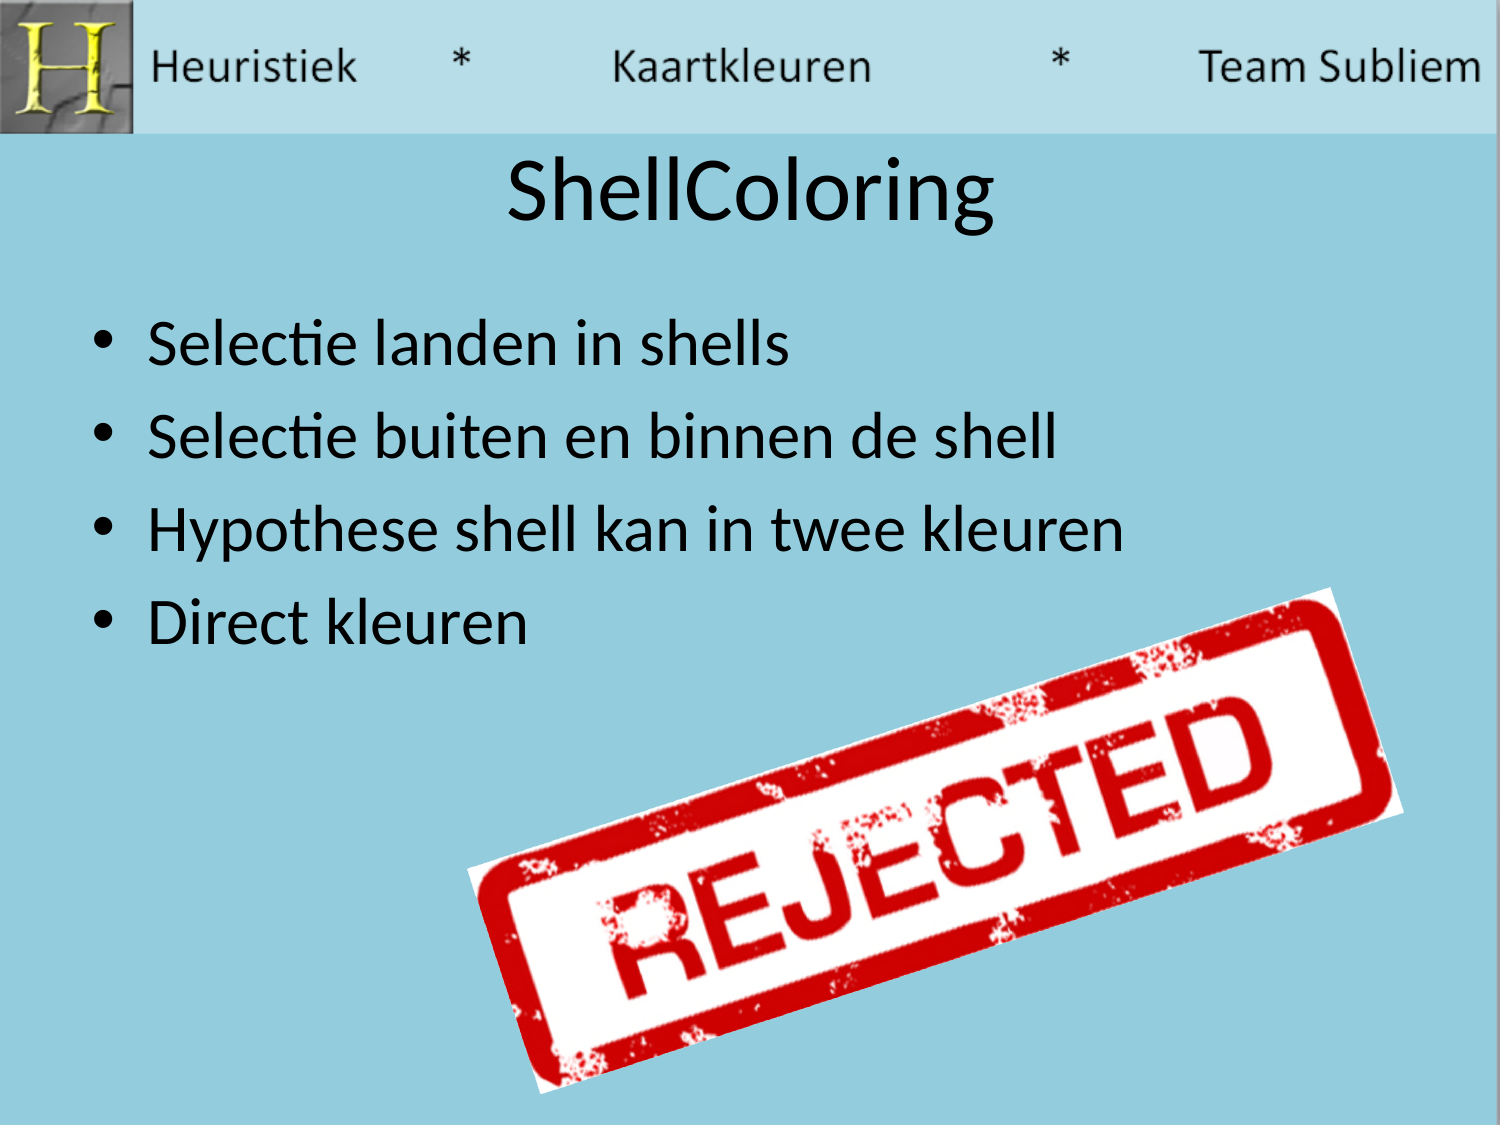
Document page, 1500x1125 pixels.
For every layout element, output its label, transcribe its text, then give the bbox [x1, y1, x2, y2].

list Selectie landen in shells Selectie buiten en binnen de shell Hypothese shell kan in twee kleuren Direct kleuren [76, 290, 1427, 1034]
picture [0, 0, 1500, 1125]
title ShellColoring [76, 90, 1427, 278]
